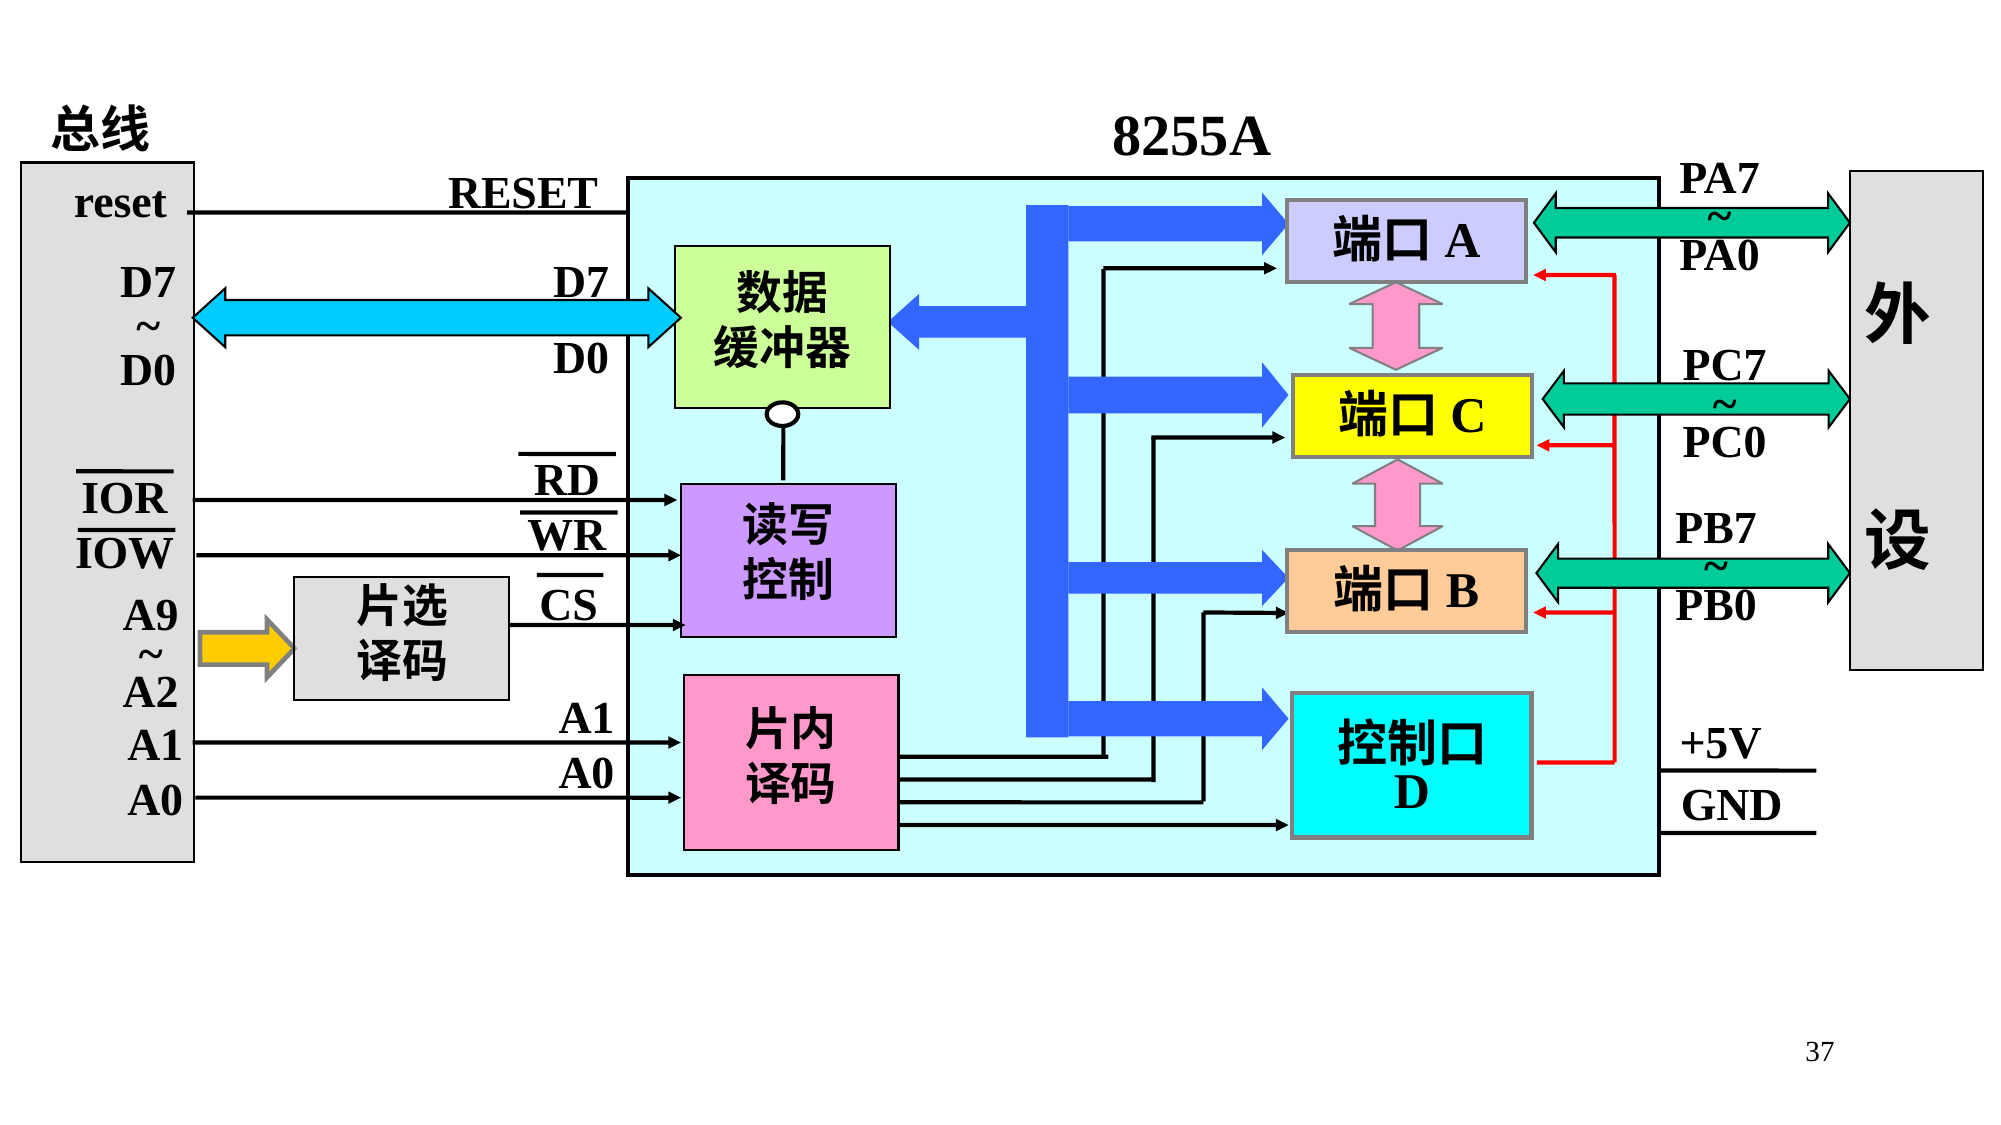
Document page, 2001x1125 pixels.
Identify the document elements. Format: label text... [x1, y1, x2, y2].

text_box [16, 89, 1984, 876]
slide_number 37 [1433, 1024, 1851, 1101]
